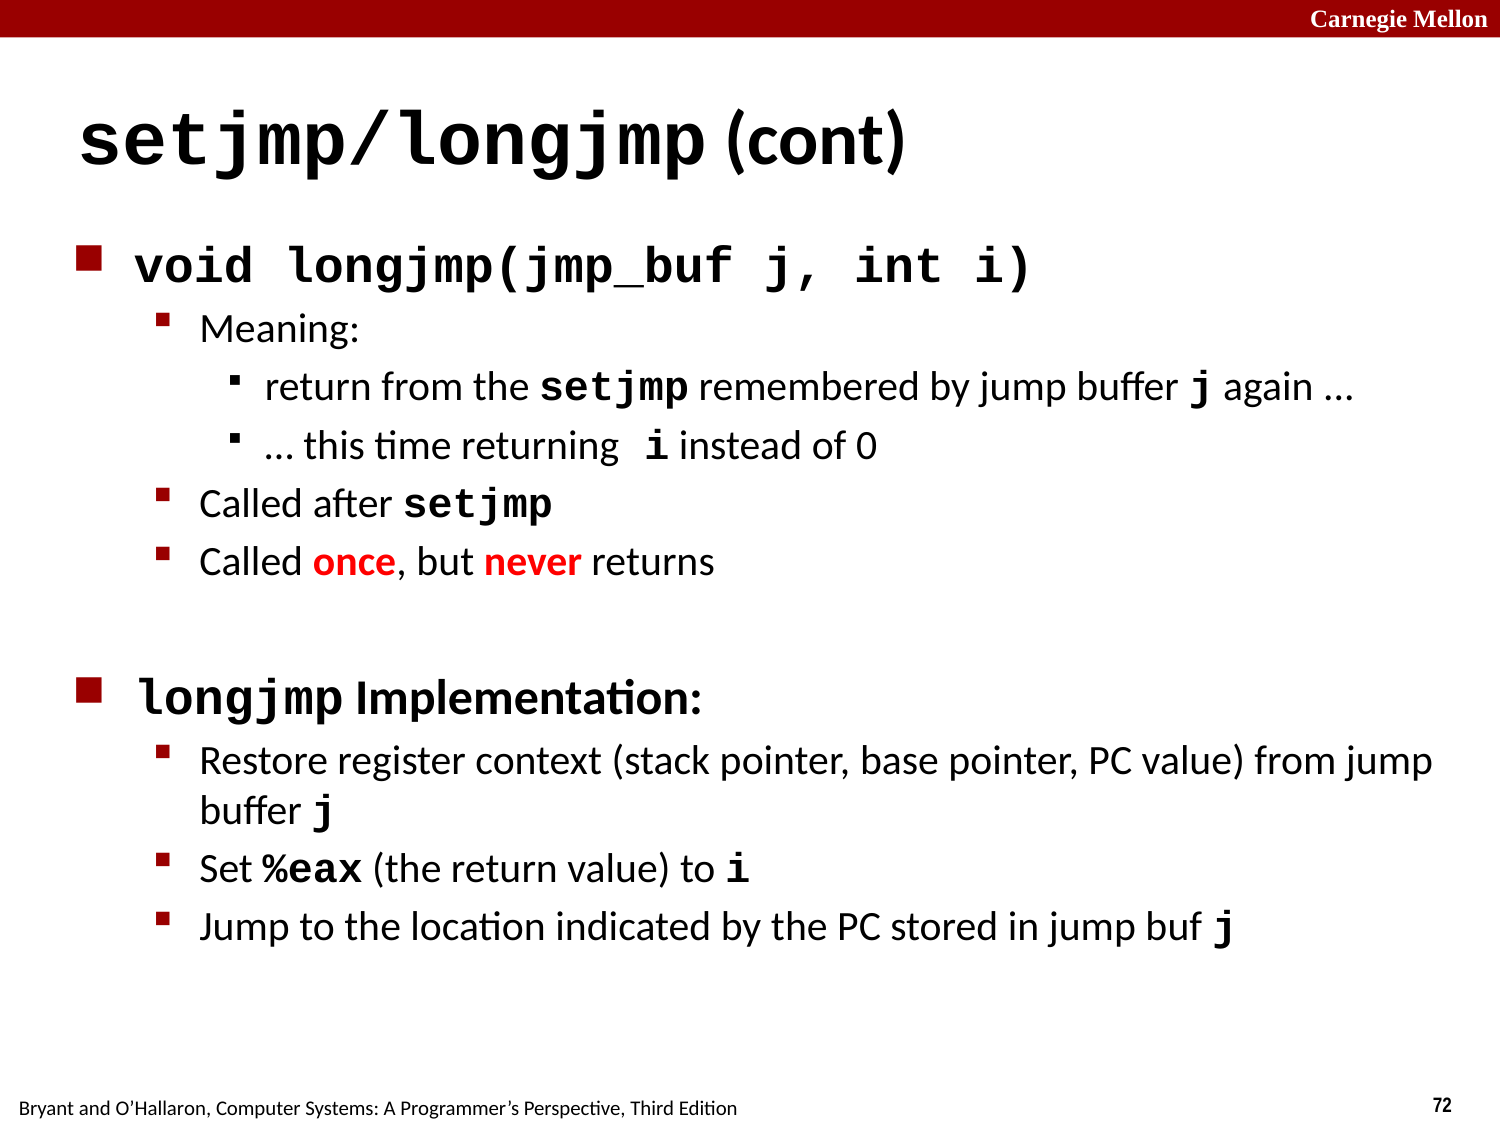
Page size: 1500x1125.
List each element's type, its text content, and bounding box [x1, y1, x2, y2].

title setjmp/longjmp (cont) [62, 87, 1153, 182]
list void longjmp(jmp_buf j, int i) Meaning: return from the setjmp remembered by jump buffer j again ... … this time returning i instead of 0 Called after setjmp Called once, but never returns longjmp Implementation: Restore register context (stack pointer, base pointer, PC value) from jump buffer j Set %eax (the return value) to i Jump to the location indicated by the PC stored in jump buf j [62, 224, 1463, 952]
